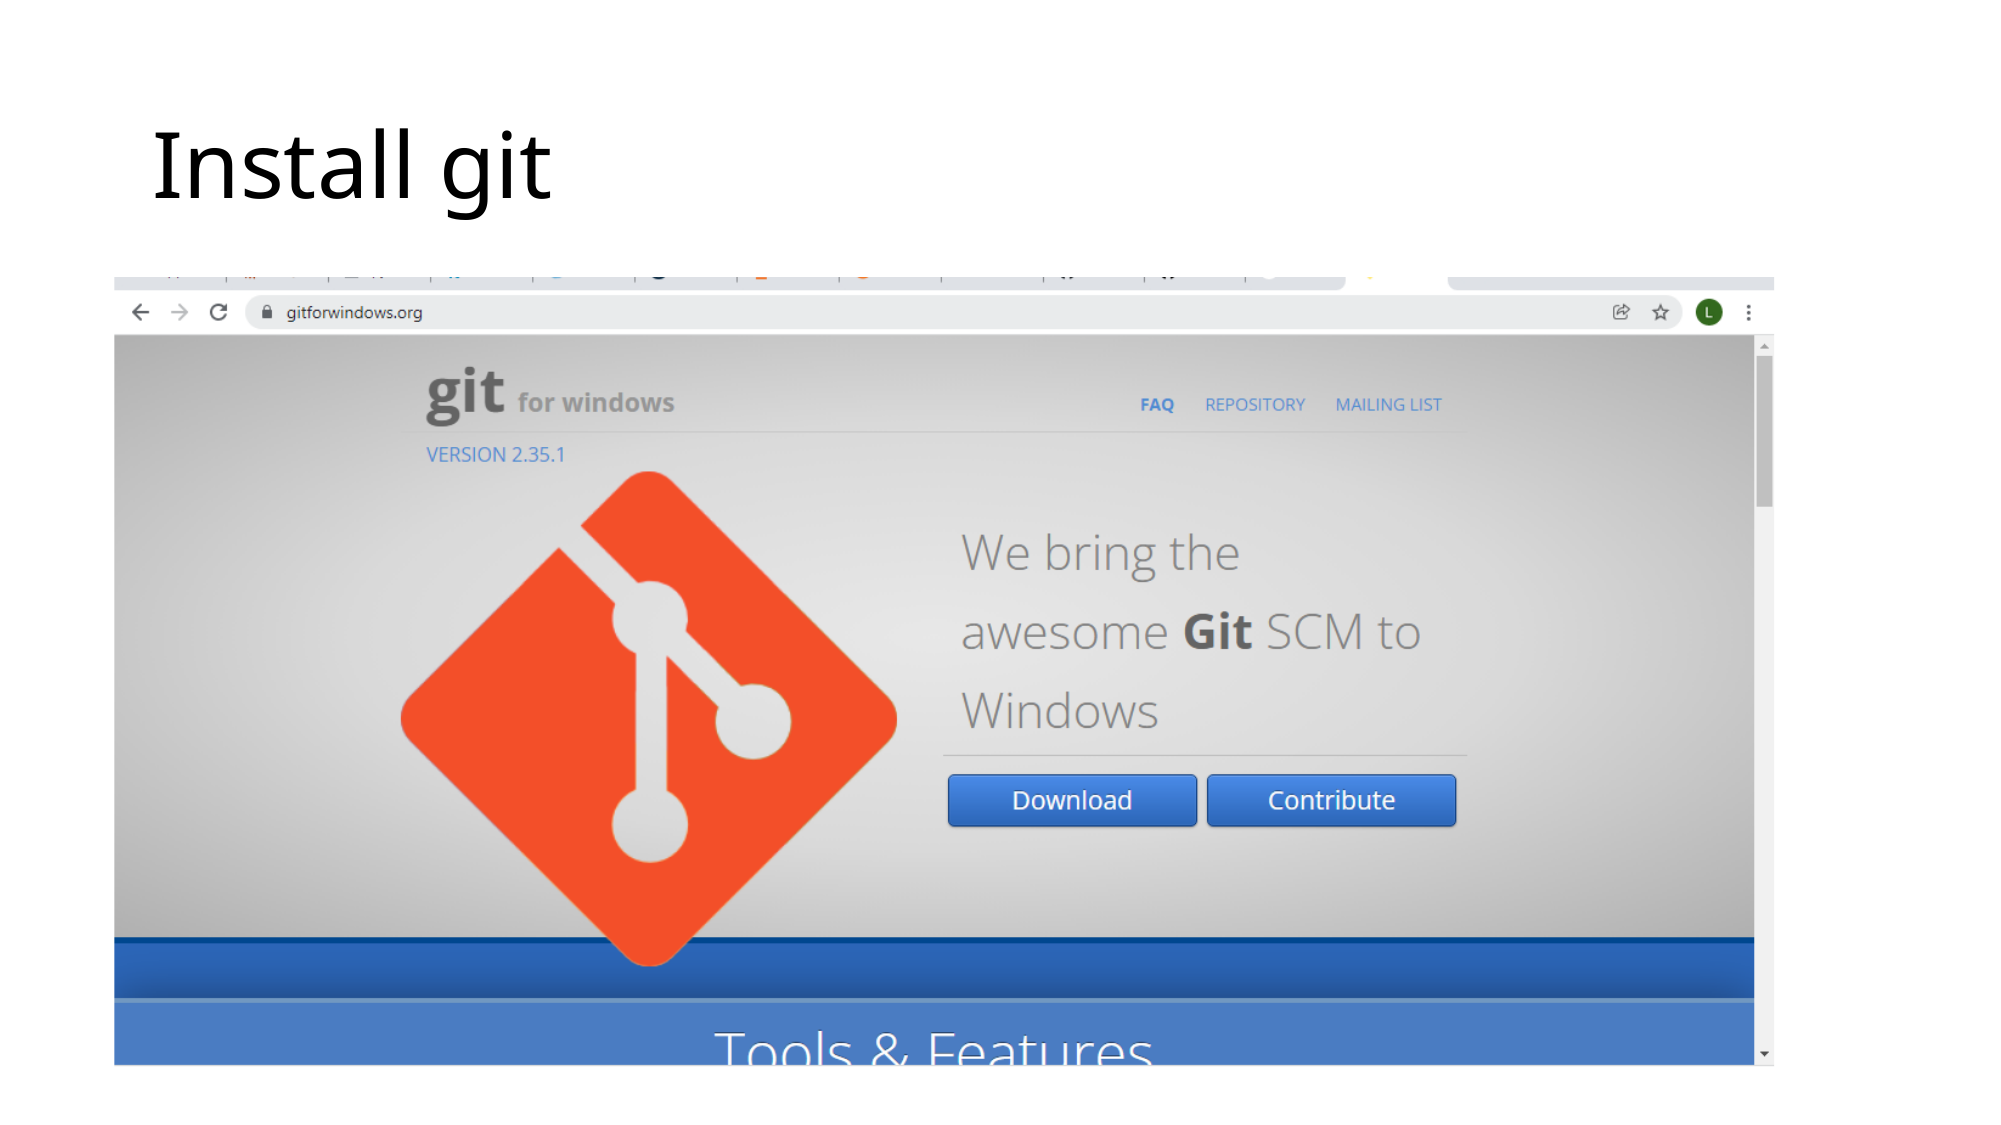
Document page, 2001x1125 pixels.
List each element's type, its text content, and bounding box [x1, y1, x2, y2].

title Install git [137, 59, 1863, 278]
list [114, 277, 1774, 1067]
